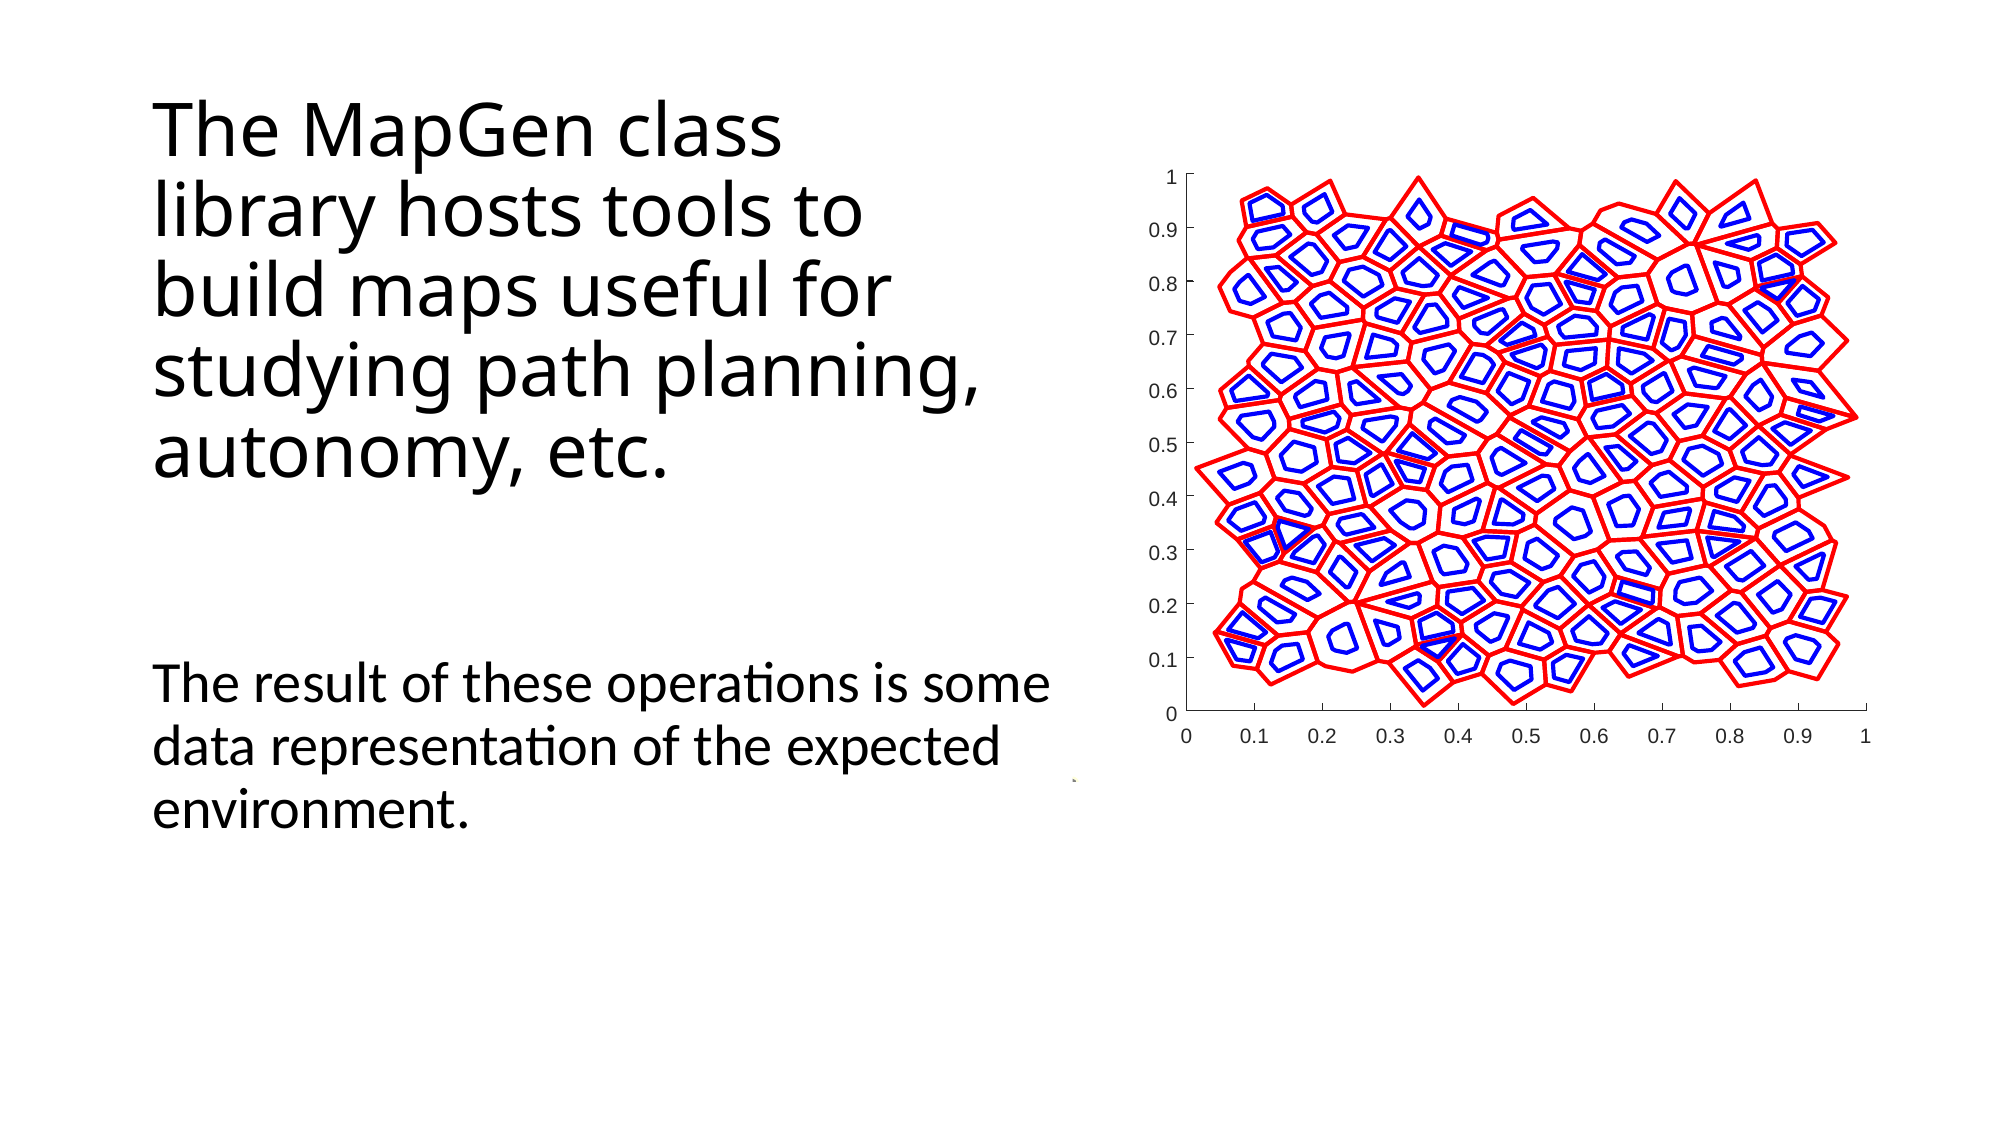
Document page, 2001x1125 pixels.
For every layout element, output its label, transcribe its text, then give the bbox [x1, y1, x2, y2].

picture [1072, 124, 1948, 782]
list The result of these operations is some data representation of the expected environment. [137, 645, 1073, 1014]
title The MapGen class library hosts tools to build maps useful for studying path planning, autonomy, etc. [137, 59, 1029, 526]
